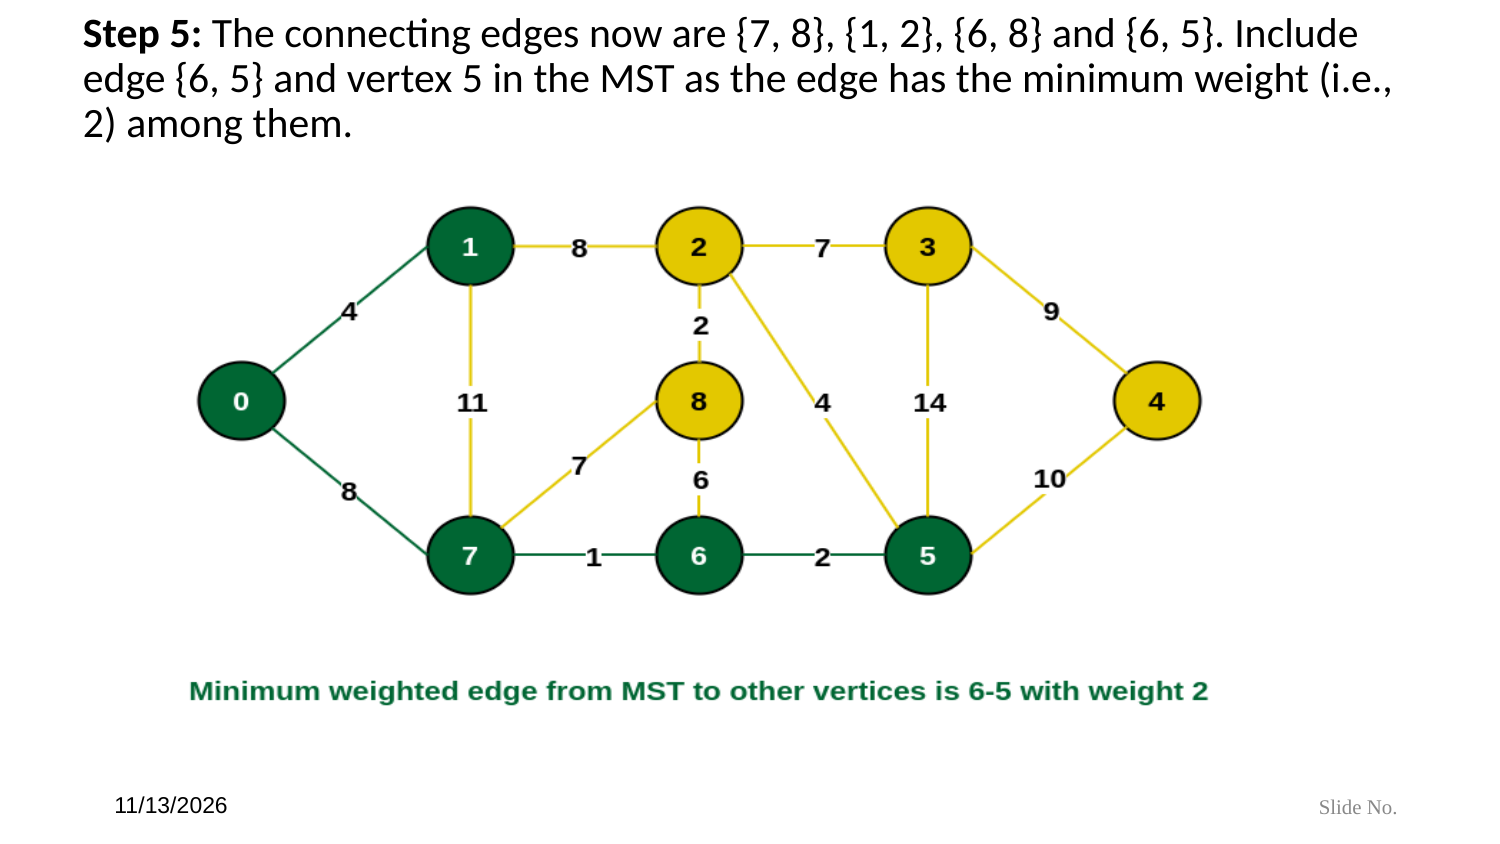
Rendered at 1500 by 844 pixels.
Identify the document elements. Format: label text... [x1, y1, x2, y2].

text_box Slide No. [1307, 782, 1477, 827]
picture [154, 193, 1245, 762]
list Step 5: The connecting edges now are {7, 8}, {1, 2}, {6, 8} and {6, 5}. Include edge {6, 5} and vertex 5 in the MST as the edge has the minimum weight (i.e., 2) among them. [48, 5, 1447, 749]
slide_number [103, 782, 441, 827]
